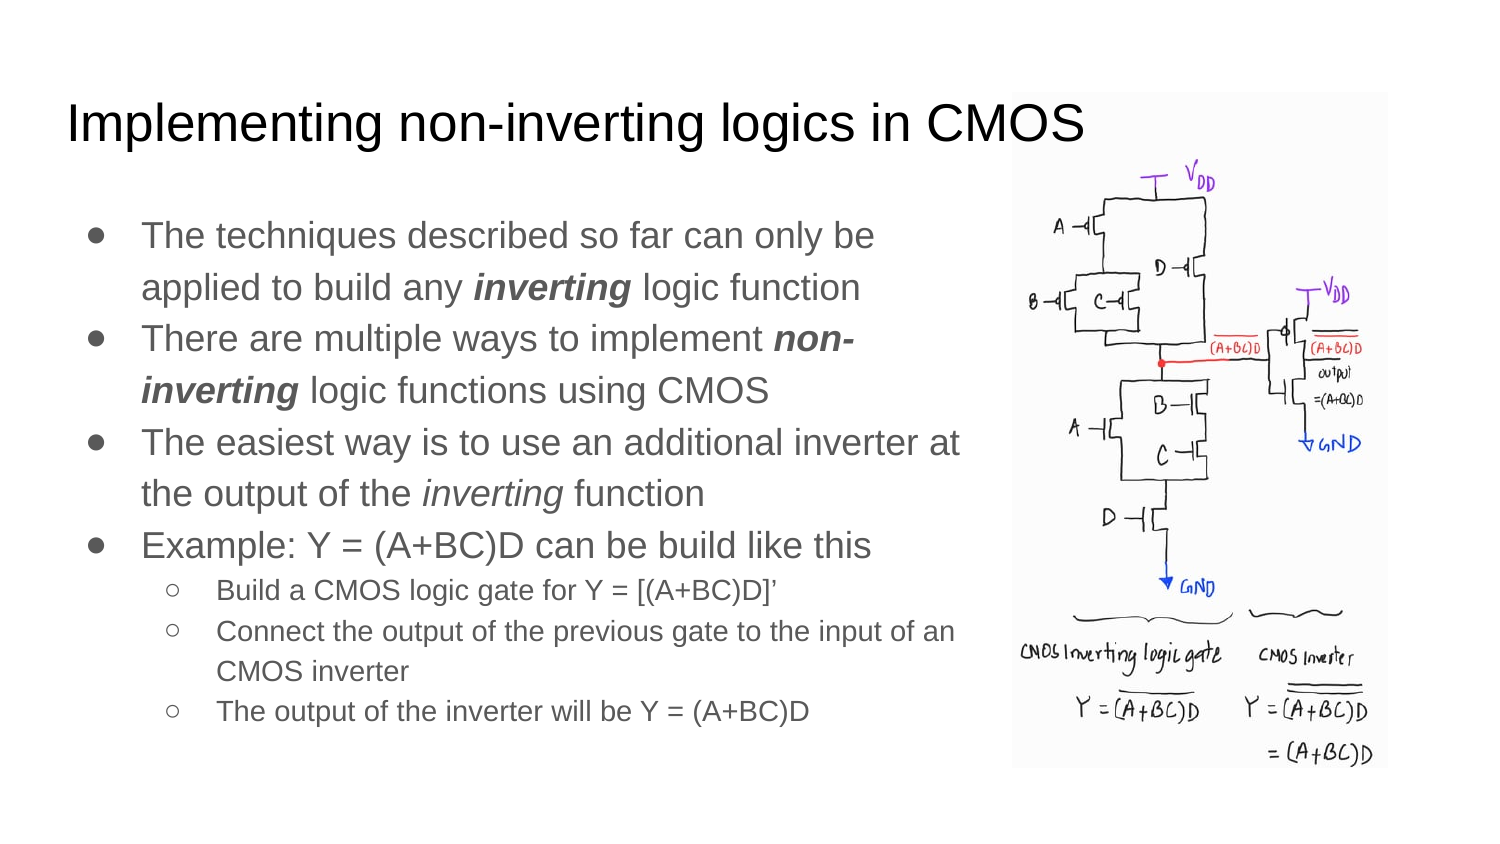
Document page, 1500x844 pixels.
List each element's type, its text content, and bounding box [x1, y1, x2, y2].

title Implementing non-inverting logics in CMOS [51, 72, 1449, 167]
list The techniques described so far can only be applied to build any inverting logic function There are multiple ways to implement non-inverting logic functions using CMOS The easiest way is to use an additional inverter at the output of the inverting function Example: Y = (A+BC)D can be build like this Build a CMOS logic gate for Y = [(A+BC)D]’ Connect the output of the previous gate to the input of an CMOS inverter The output of the inverter will be Y = (A+BC)D [51, 189, 1005, 750]
picture [1012, 92, 1388, 768]
